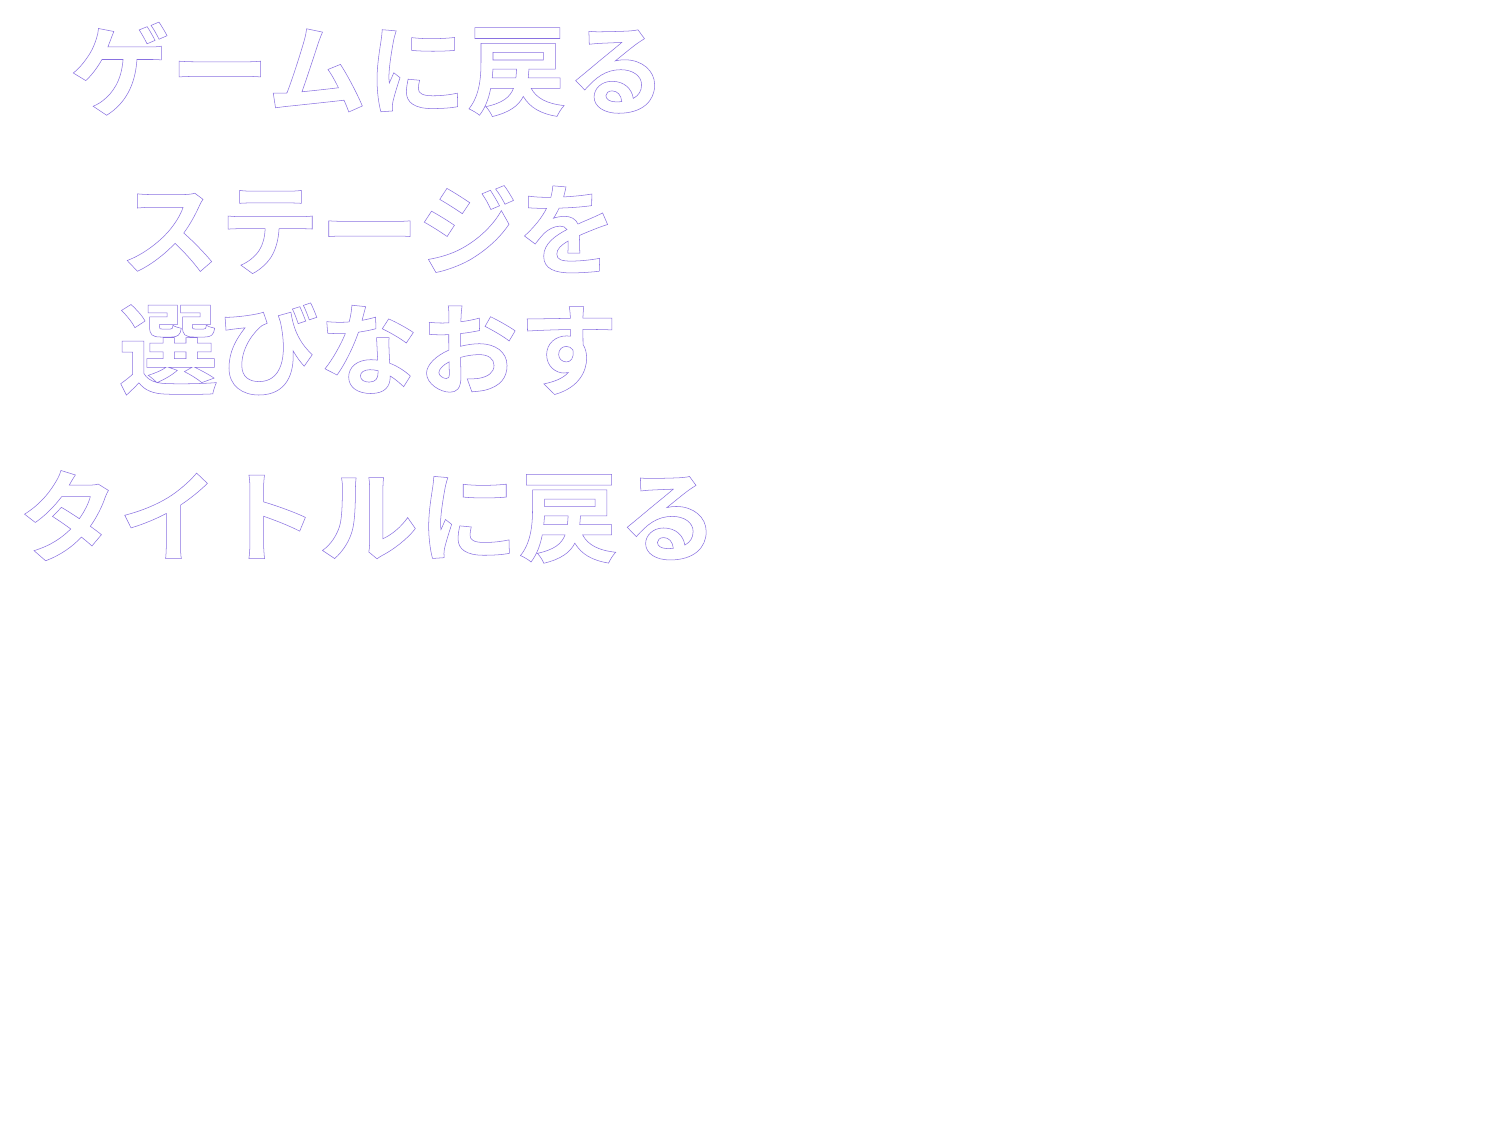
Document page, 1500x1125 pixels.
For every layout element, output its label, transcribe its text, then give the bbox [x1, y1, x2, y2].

text_box タイトルに戻る [3, 446, 734, 582]
text_box ゲームに戻る [54, 0, 683, 135]
text_box ステージを 選びなおす [103, 159, 634, 415]
